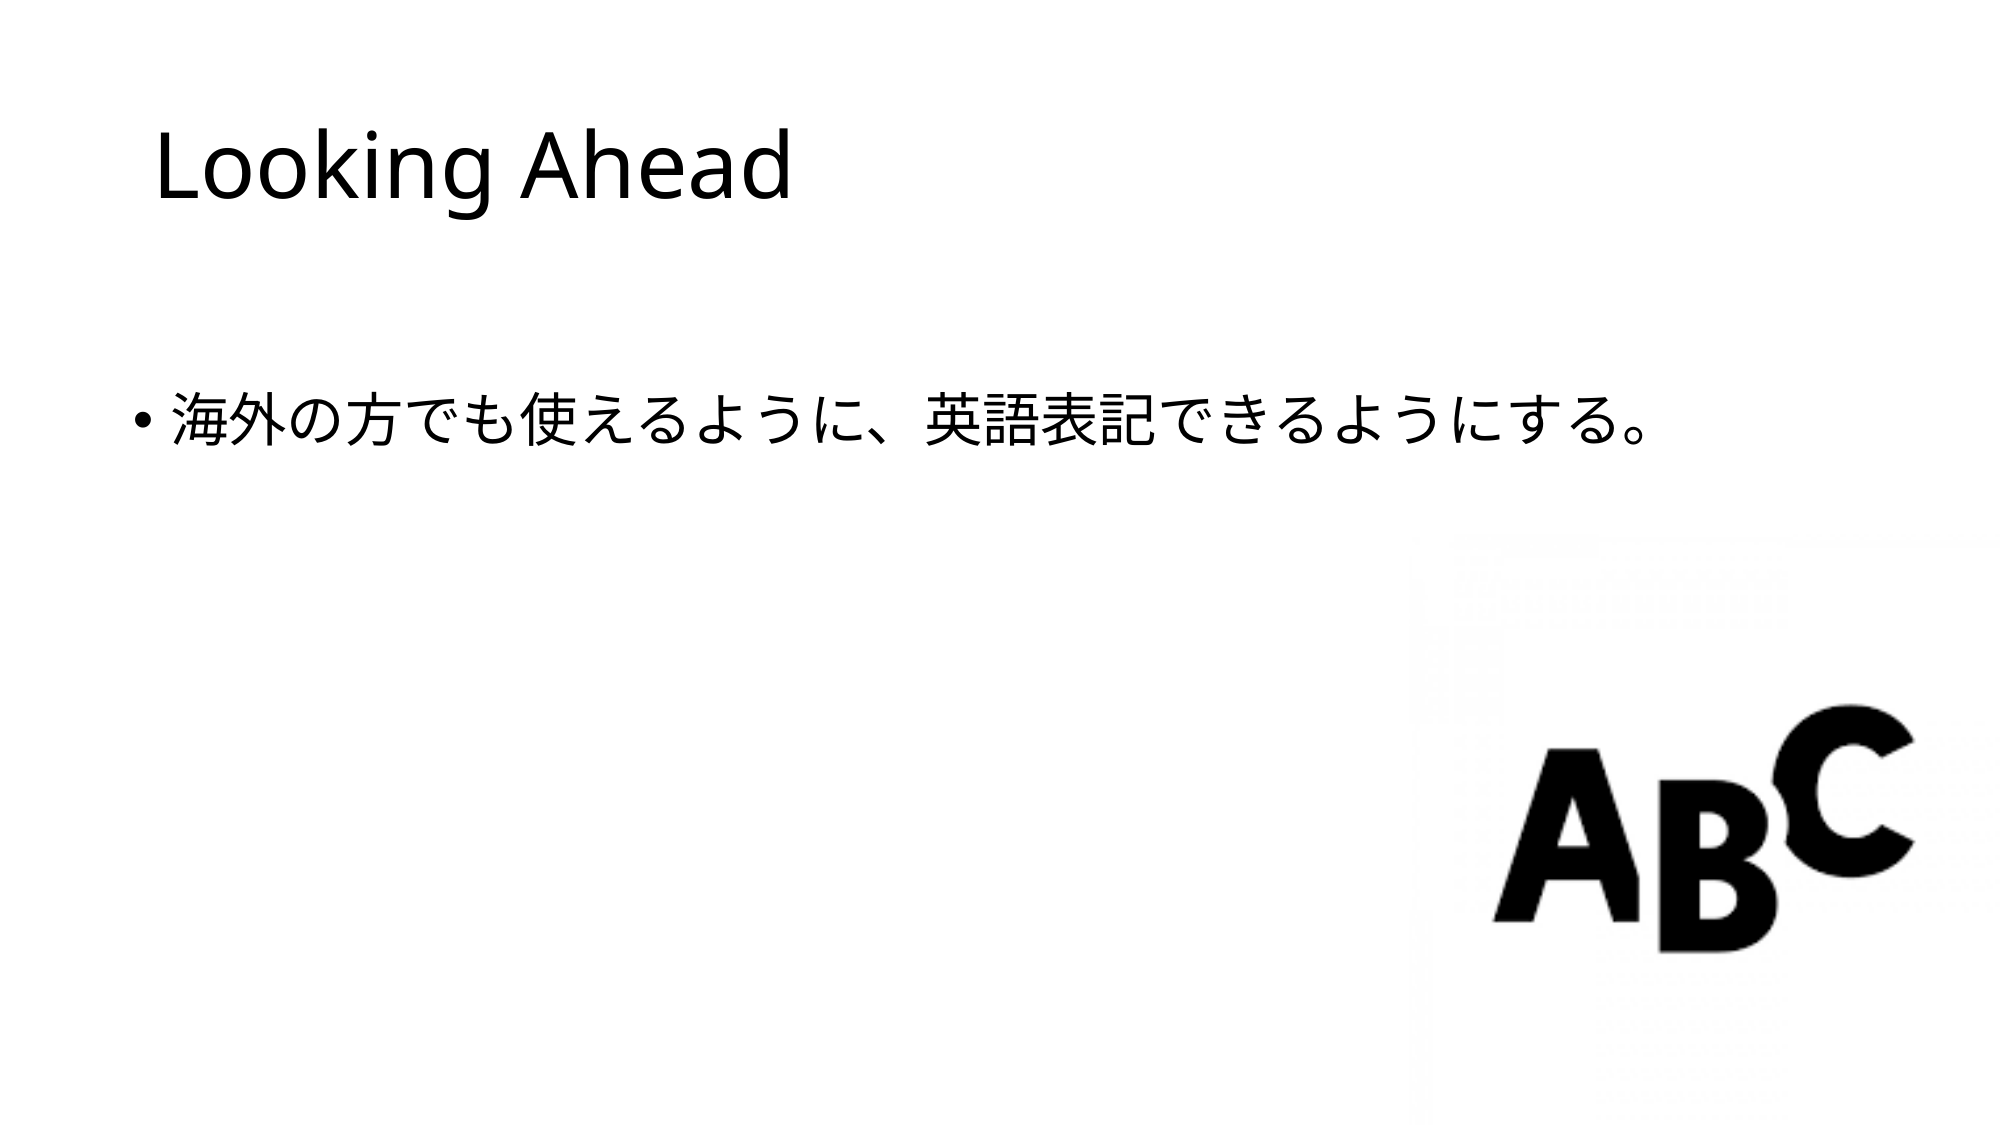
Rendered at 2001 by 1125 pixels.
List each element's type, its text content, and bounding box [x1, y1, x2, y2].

title Looking Ahead [137, 59, 1863, 278]
list 海外の方でも使えるように、英語表記できるようにする。 [117, 383, 1709, 535]
picture [1409, 534, 2000, 1125]
